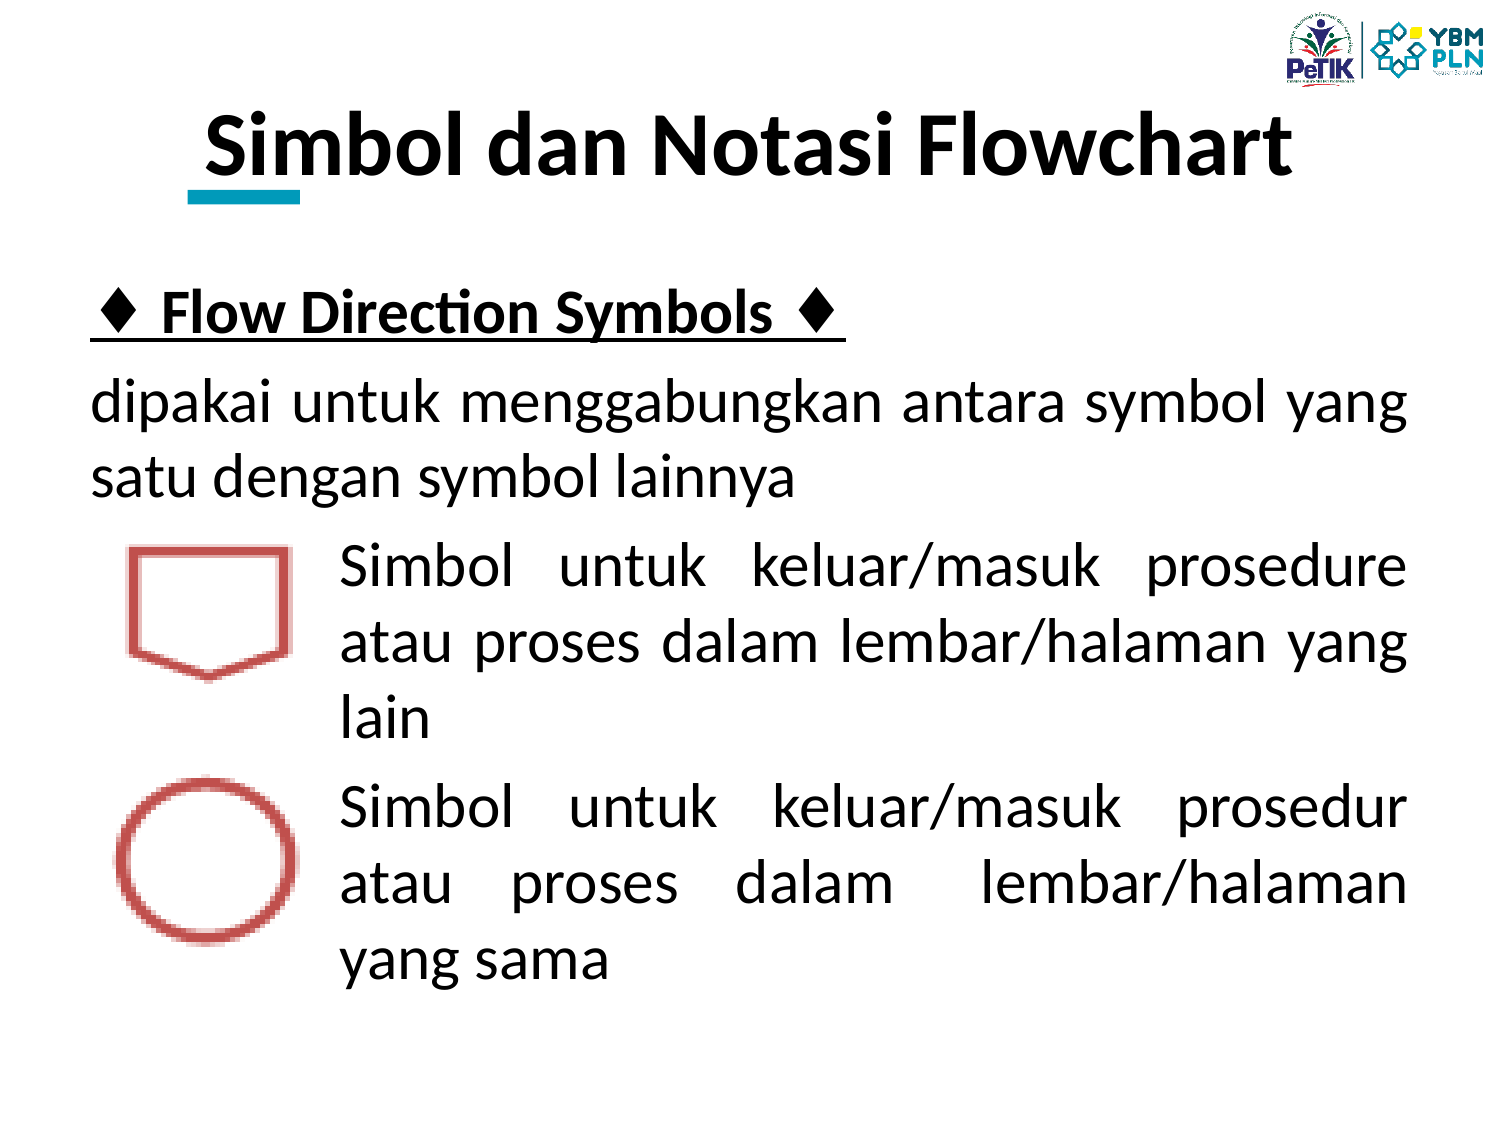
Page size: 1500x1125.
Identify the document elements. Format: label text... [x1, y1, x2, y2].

text_box [185, 188, 302, 207]
title Simbol dan Notasi Flowchart [75, 45, 1425, 233]
list ♦ Flow Direction Symbols ♦ dipakai untuk menggabungkan antara symbol yang satu dengan symbol lainnya Simbol untuk keluar/masuk prosedure atau proses dalam lembar/halaman yang lain Simbol untuk keluar/masuk prosedur atau proses dalam lembar/halaman yang sama [75, 262, 1425, 1005]
picture [124, 544, 293, 688]
picture [112, 774, 301, 947]
picture [1287, 12, 1483, 88]
